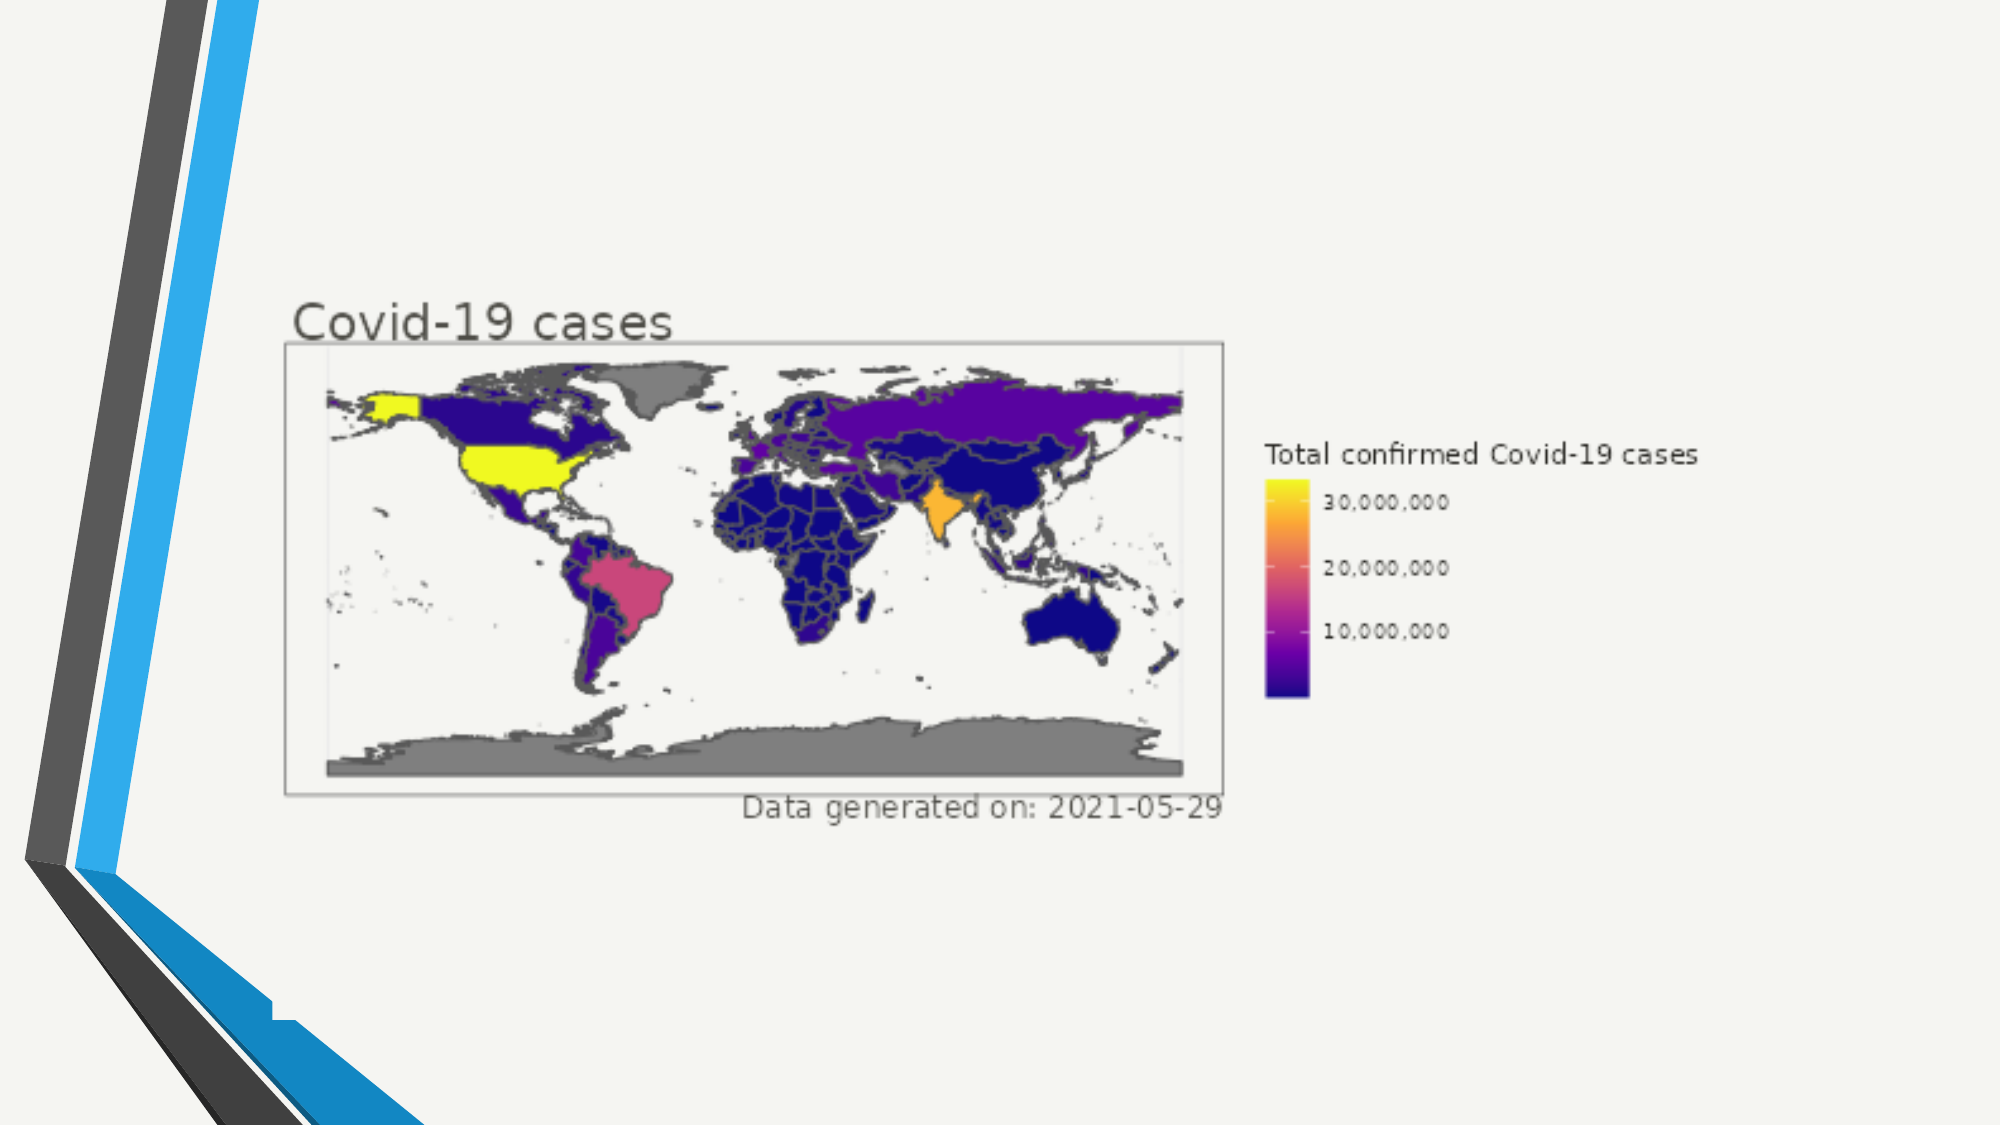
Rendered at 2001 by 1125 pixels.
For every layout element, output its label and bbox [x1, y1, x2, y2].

list [272, 103, 1728, 1020]
